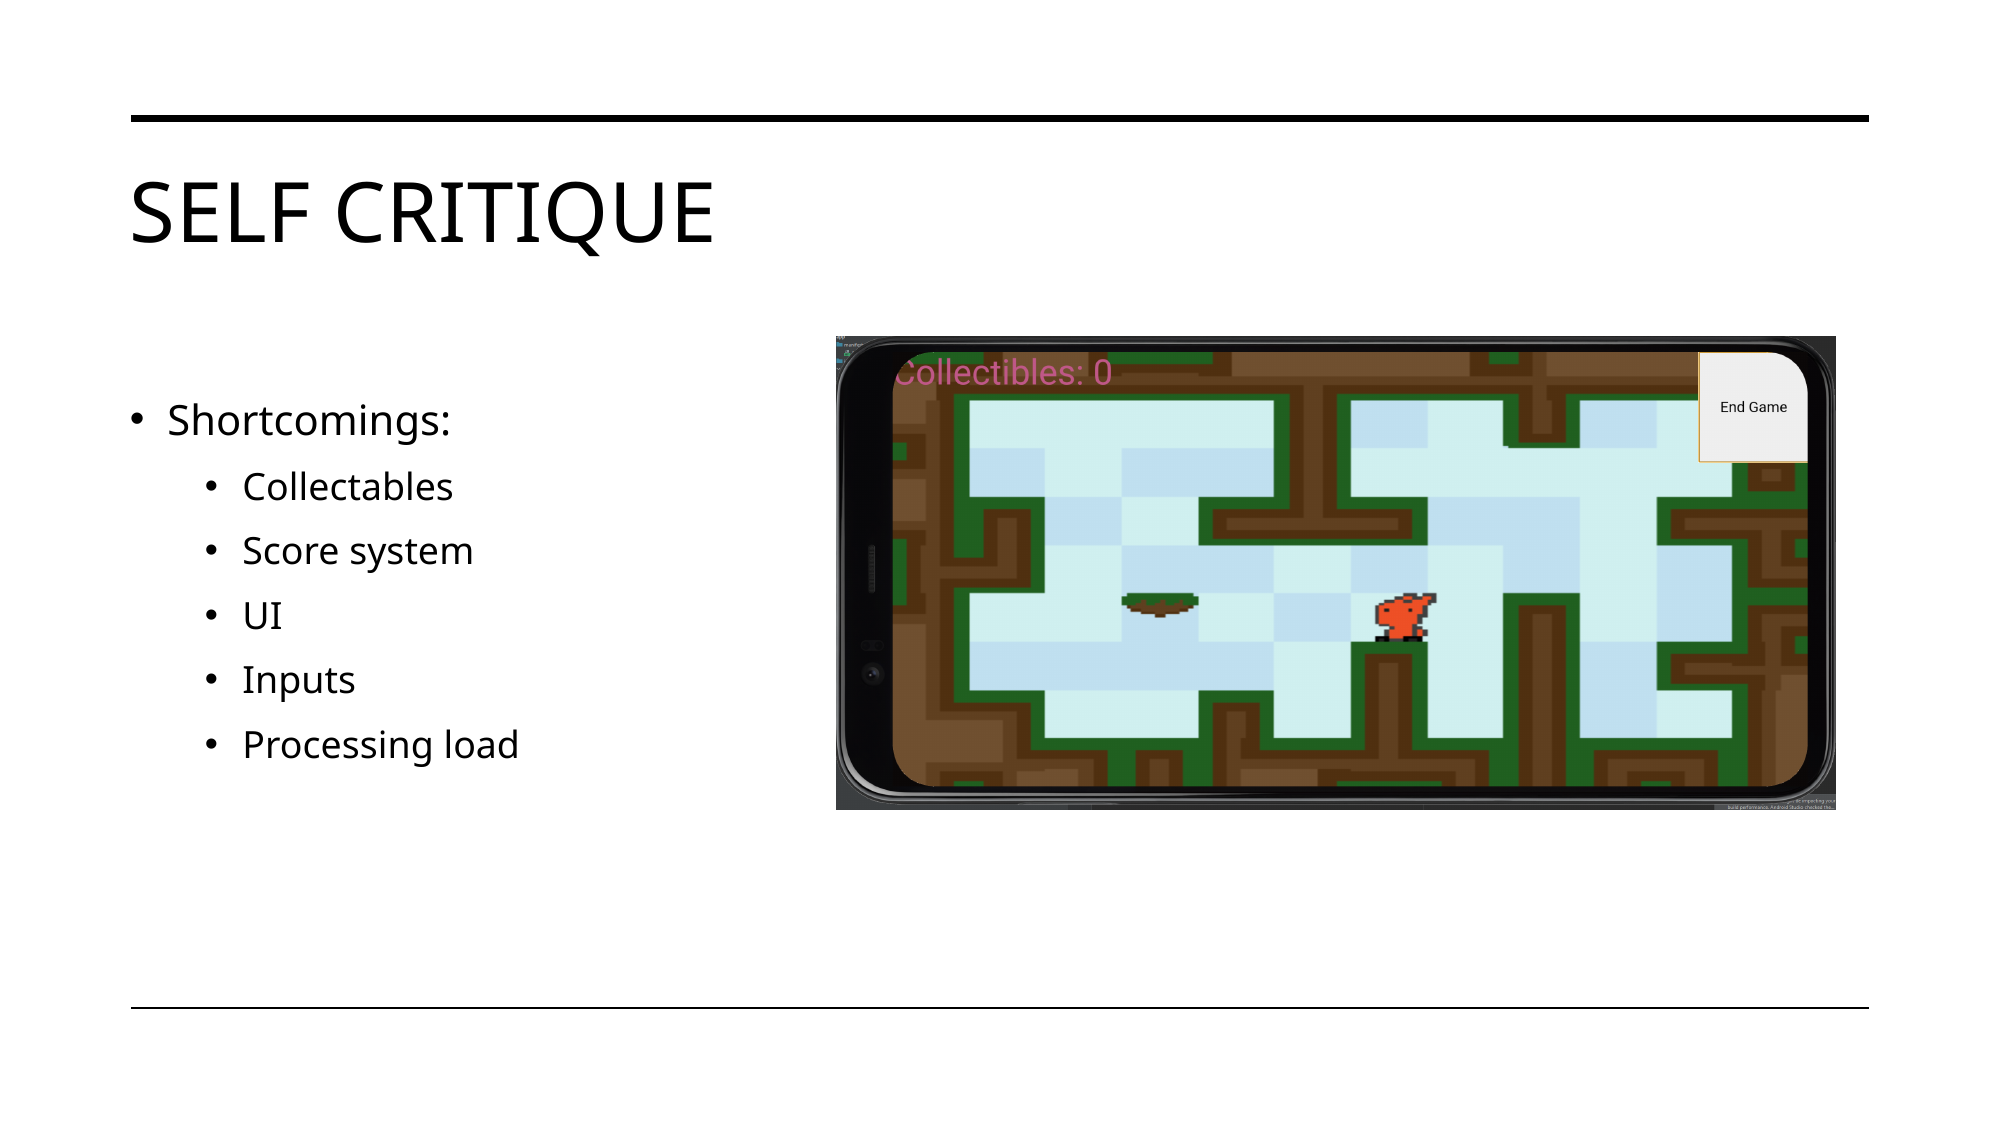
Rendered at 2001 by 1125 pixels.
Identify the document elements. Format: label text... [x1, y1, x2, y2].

list Shortcomings: Collectables Score system UI Inputs Processing load [114, 376, 1869, 973]
picture [836, 336, 1836, 810]
title Self Critique [114, 151, 1869, 376]
